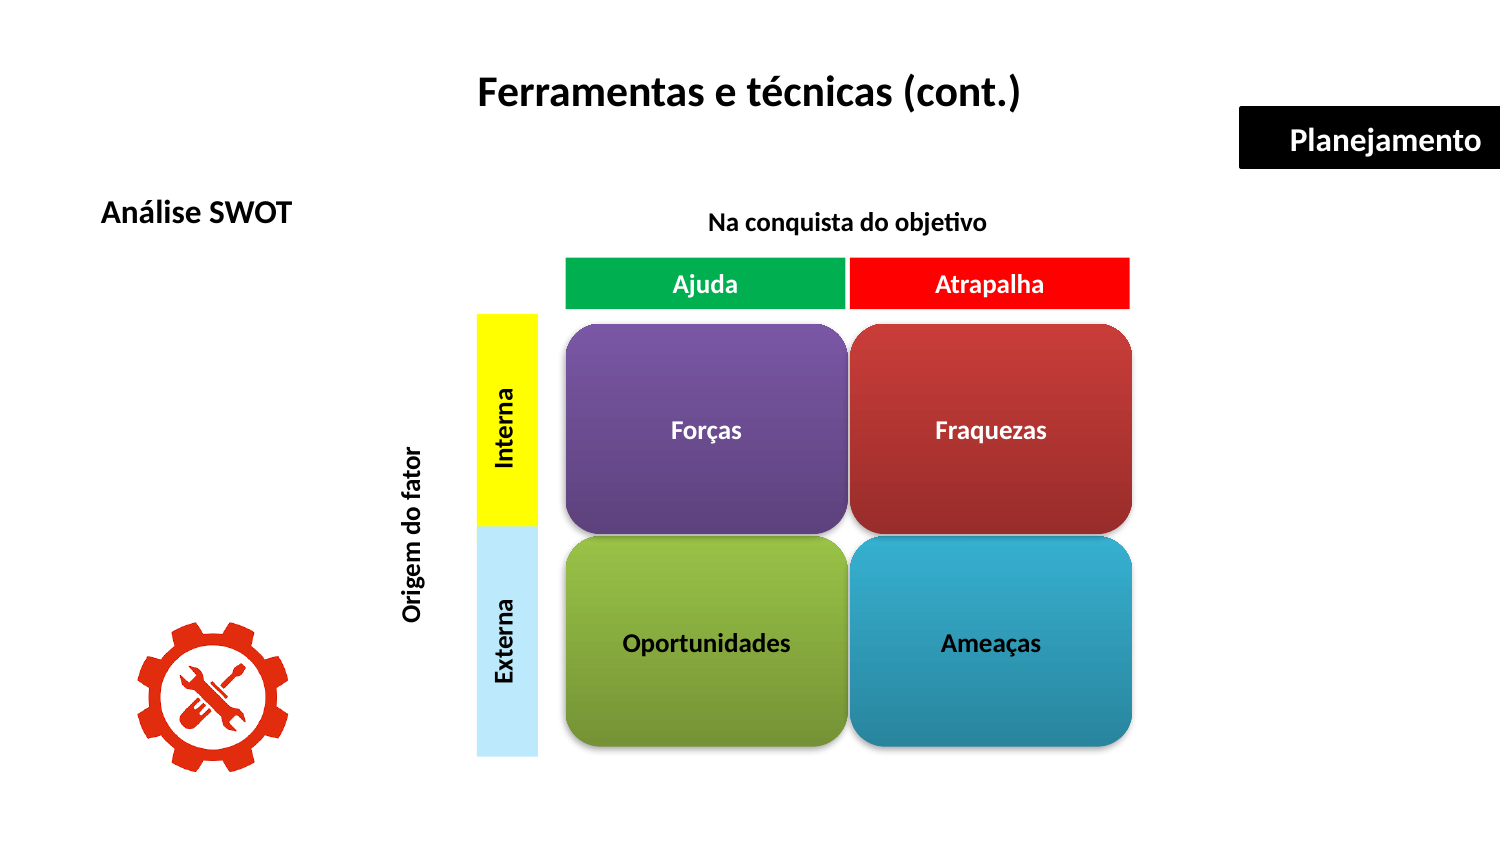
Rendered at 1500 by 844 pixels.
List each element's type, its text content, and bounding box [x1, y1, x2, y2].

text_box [381, 195, 1133, 747]
text_box Análise SWOT [81, 181, 313, 242]
text_box Ferramentas e técnicas (cont.) [0, 53, 1500, 127]
text_box Planejamento [1241, 108, 1500, 167]
picture [135, 619, 290, 774]
